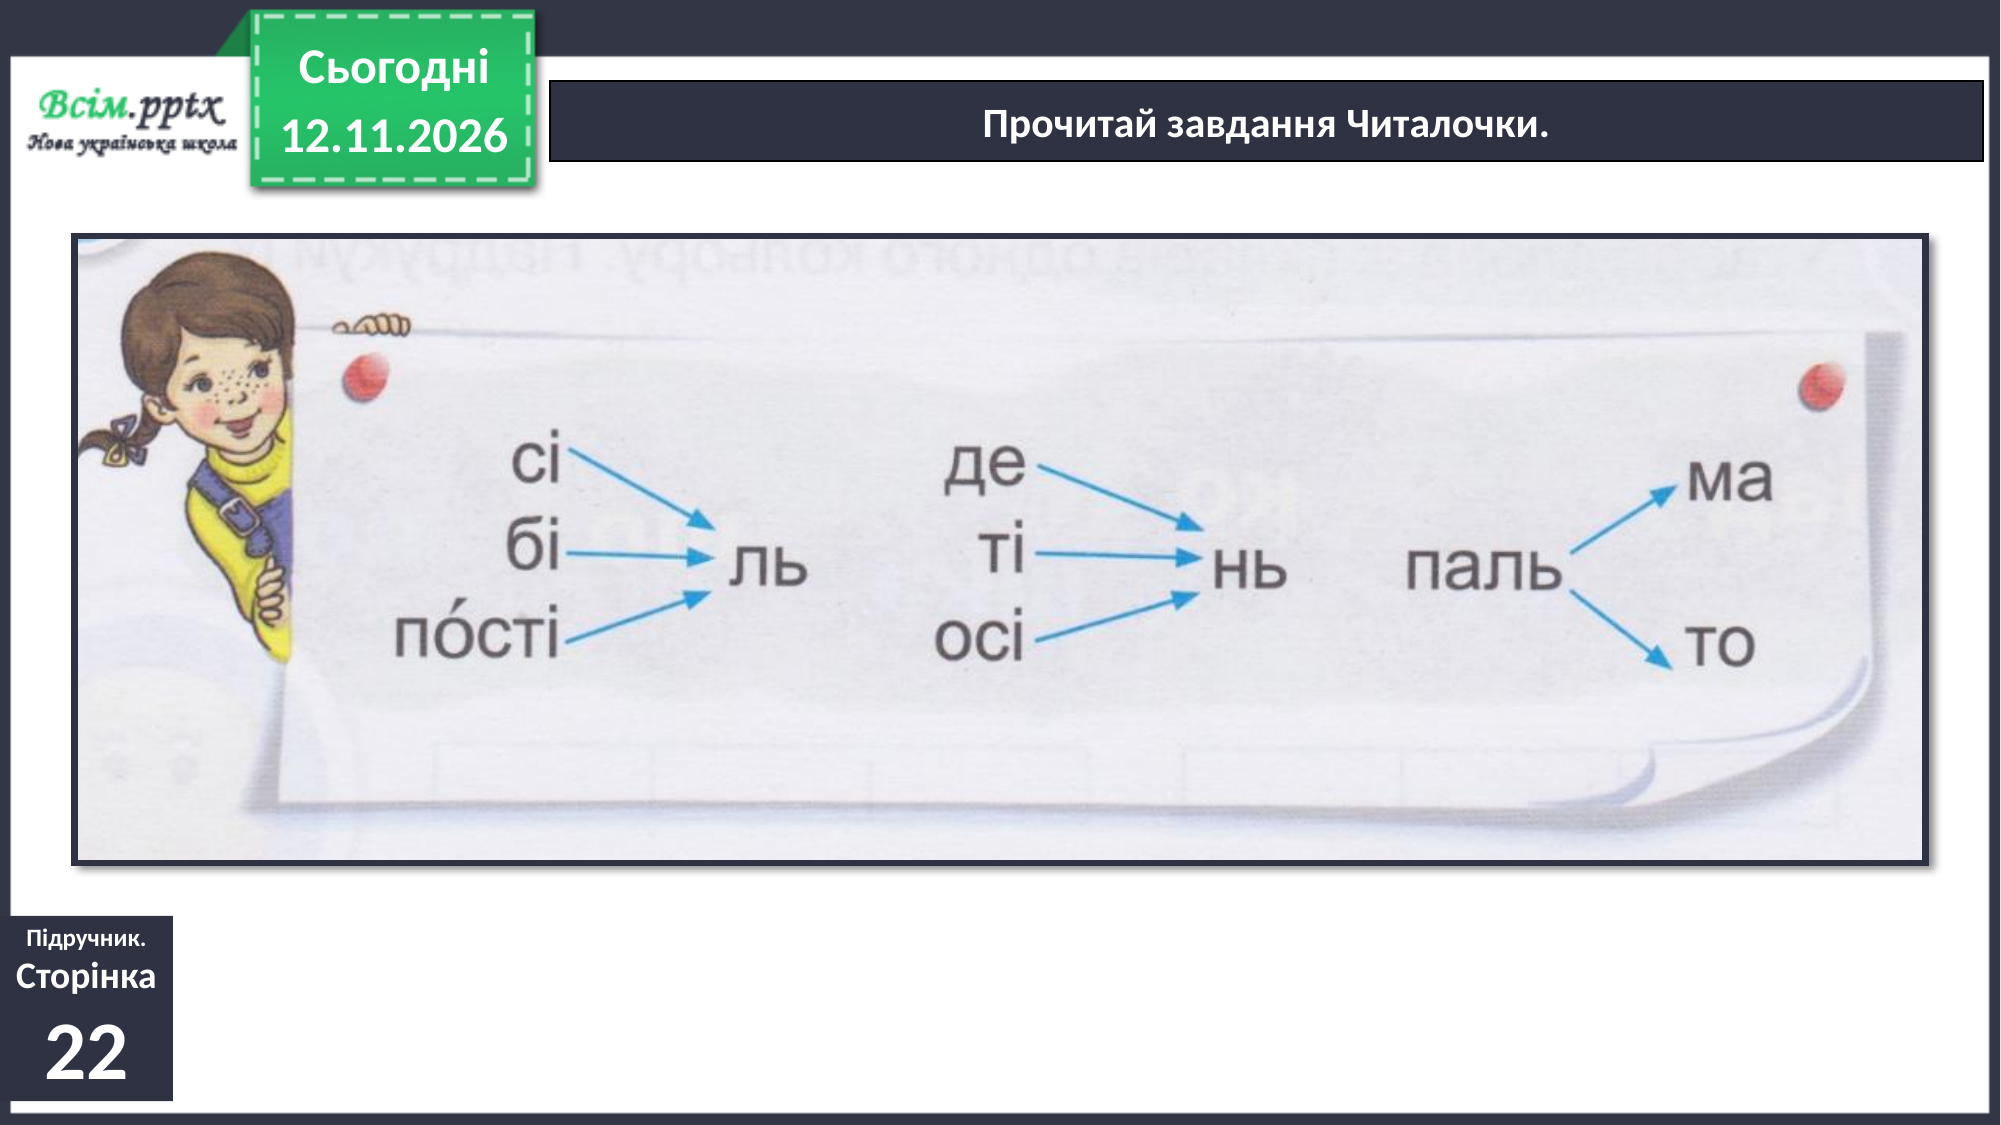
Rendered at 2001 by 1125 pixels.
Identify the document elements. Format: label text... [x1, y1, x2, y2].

picture [0, 0, 2001, 1125]
text_box 26.01.2022 [263, 101, 524, 164]
text_box Прочитай завдання Читалочки. [549, 80, 1984, 162]
text_box Підручник. Сторінка 22 [0, 915, 174, 1102]
text_box Сьогодні [284, 26, 535, 101]
